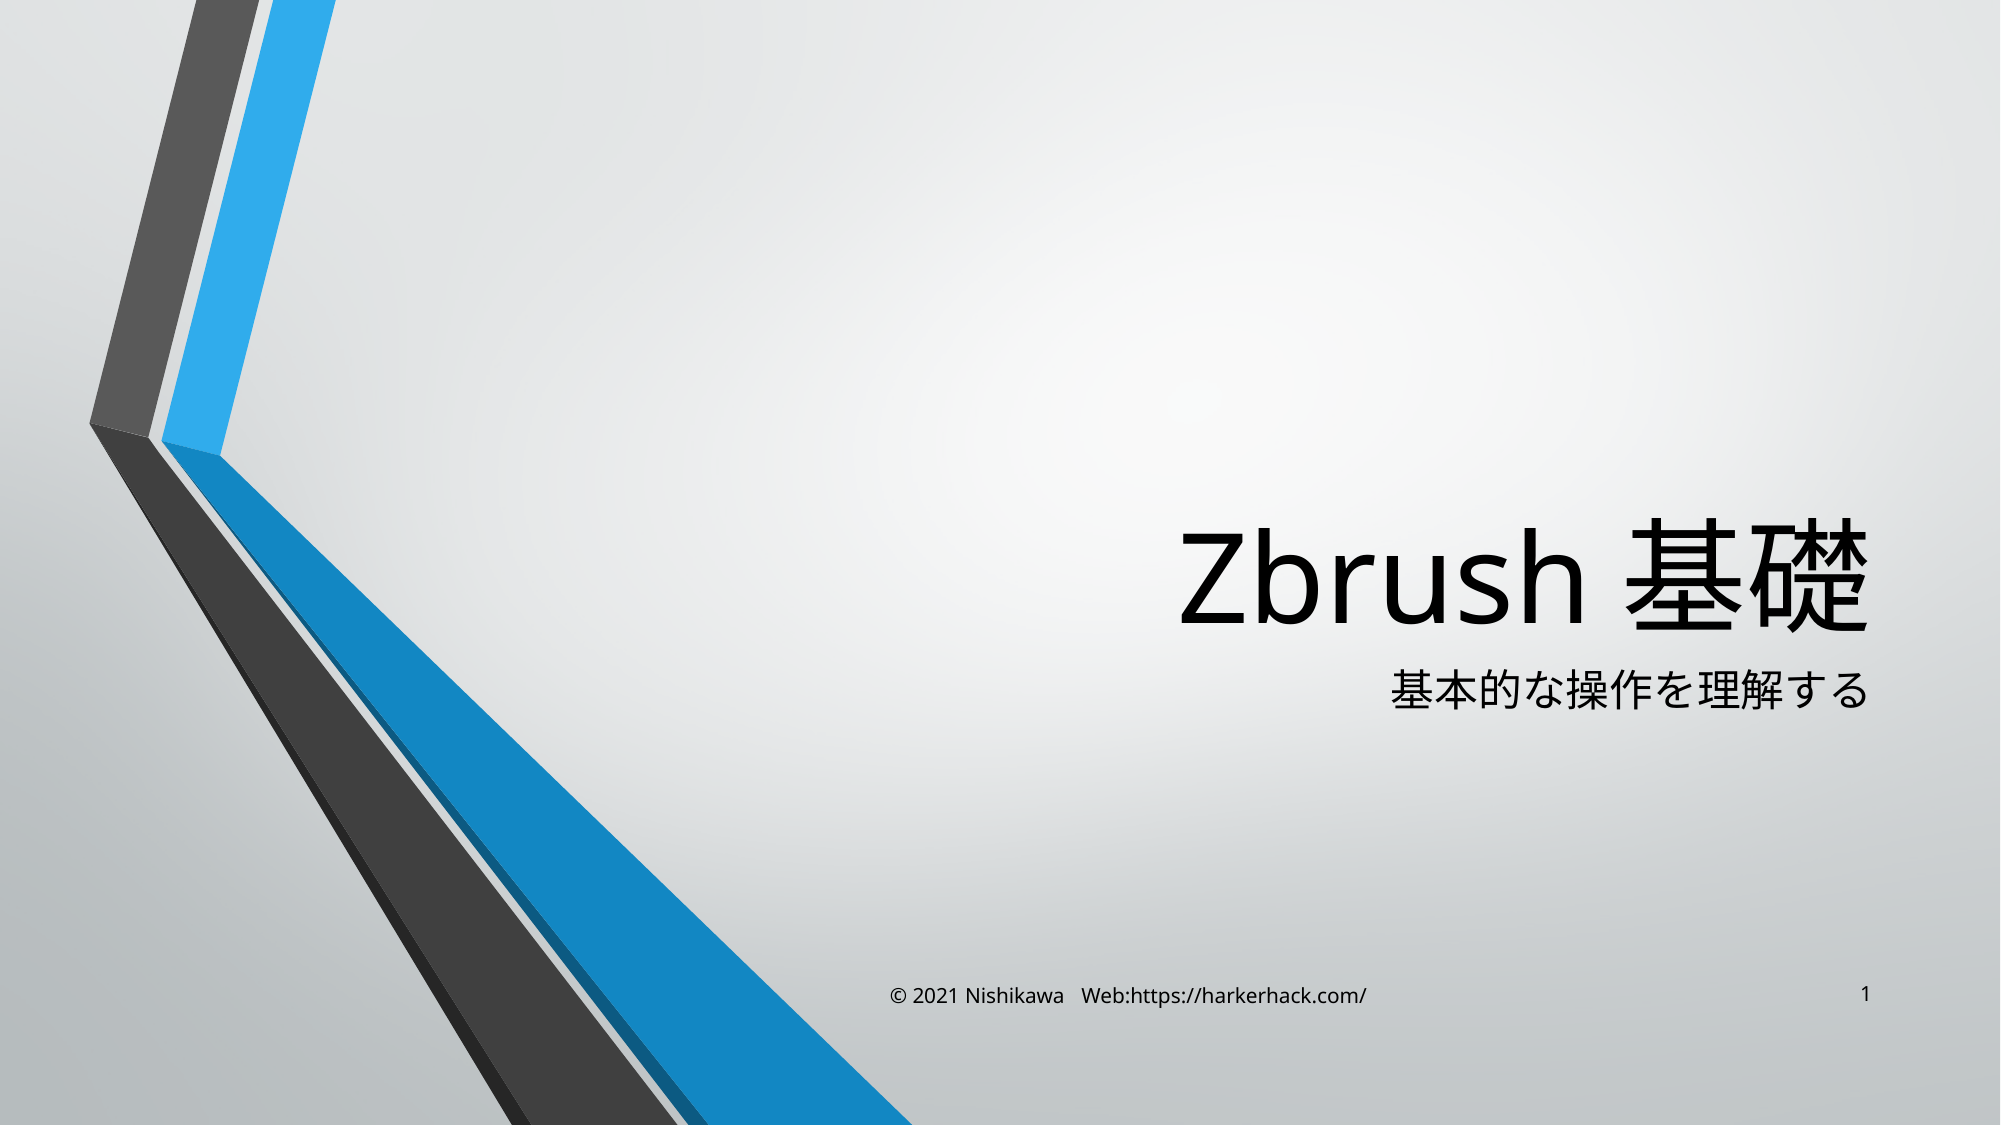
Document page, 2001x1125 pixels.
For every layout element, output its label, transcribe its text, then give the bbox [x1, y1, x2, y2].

subtitle 基本的な操作を理解する [740, 655, 1887, 884]
slide_number 1 [1796, 965, 1887, 1025]
title Zbrush基礎 [480, 226, 1887, 656]
footer © 2021 Nishikawa Web:https://harkerhack.com/ [874, 965, 1584, 1025]
